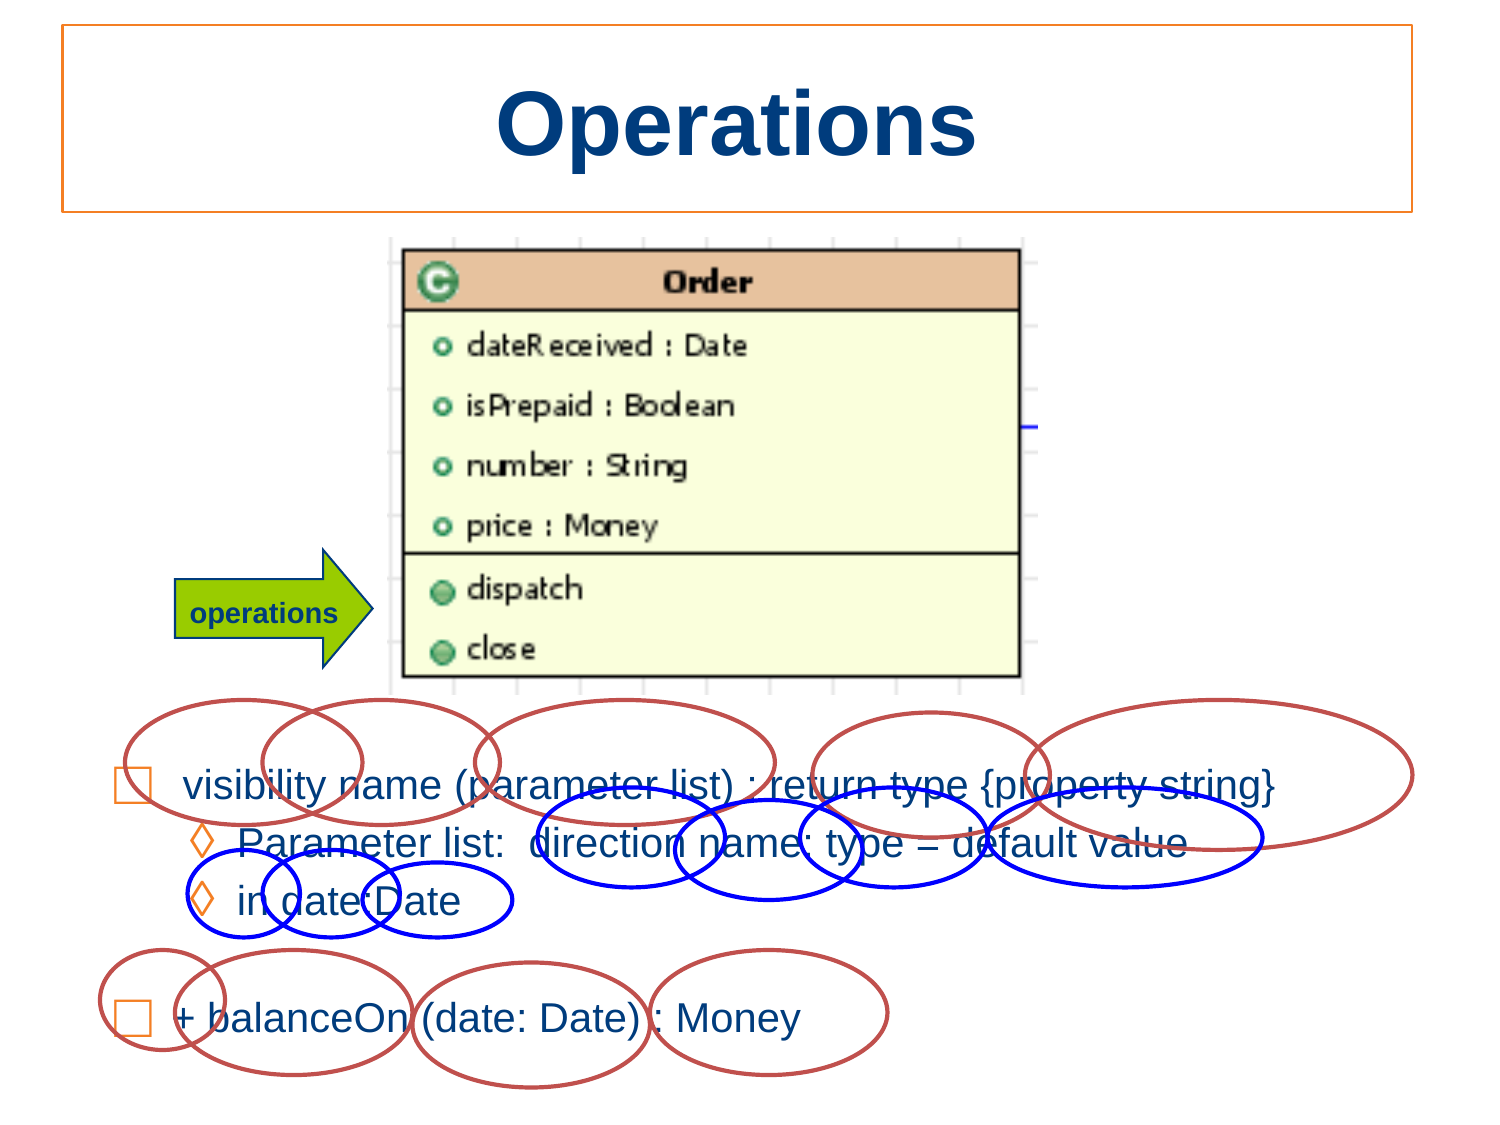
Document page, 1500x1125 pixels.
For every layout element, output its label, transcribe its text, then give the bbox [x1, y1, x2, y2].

text_box [362, 862, 513, 938]
text_box [174, 549, 355, 587]
list visibility name (parameter list) : return type {property string} Parameter list: direction name: type = default value in date:Date + balanceOn (date: Date) : Money [99, 750, 1500, 1125]
text_box [124, 699, 312, 826]
text_box [649, 950, 888, 1076]
text_box [262, 699, 489, 826]
text_box [99, 950, 210, 1051]
title Operations [61, 24, 1413, 213]
text_box [812, 712, 1038, 831]
text_box [323, 638, 348, 668]
text_box [987, 787, 1263, 888]
text_box [675, 800, 844, 901]
text_box [262, 849, 389, 938]
text_box [174, 950, 413, 1076]
picture [387, 237, 1038, 696]
text_box [800, 787, 988, 888]
text_box [187, 849, 283, 938]
text_box operations [174, 587, 382, 638]
text_box [412, 962, 650, 1088]
text_box [1024, 699, 1413, 849]
text_box [474, 704, 775, 816]
text_box [537, 787, 710, 888]
